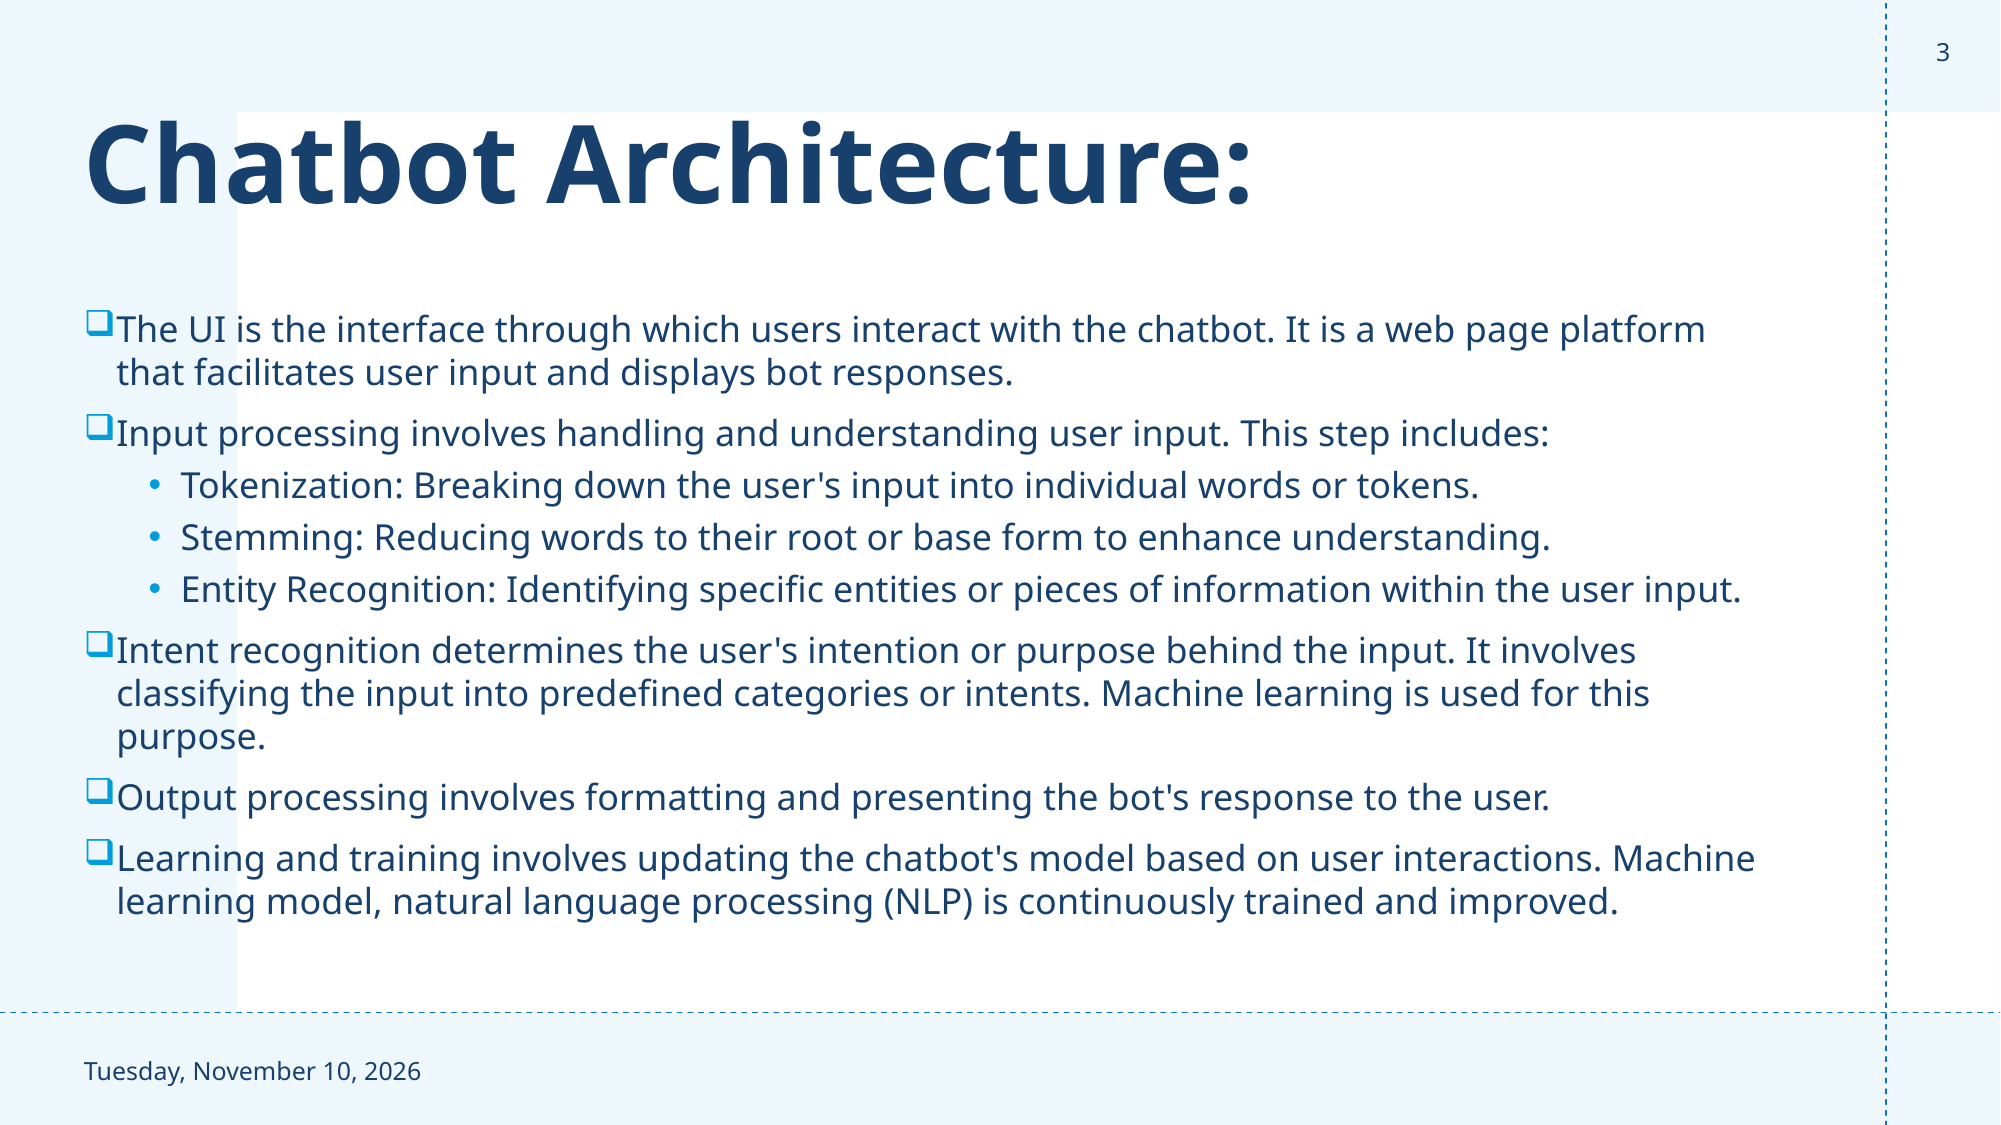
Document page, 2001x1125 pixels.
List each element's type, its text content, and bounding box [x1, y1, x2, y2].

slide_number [68, 1020, 519, 1125]
title Chatbot Architecture: [68, 59, 1794, 278]
list The UI is the interface through which users interact with the chatbot. It is a web page platform that facilitates user input and displays bot responses. Input processing involves handling and understanding user input. This step includes: Tokenization: Breaking down the user's input into individual words or tokens. Stemming: Reducing words to their root or base form to enhance understanding. Entity Recognition: Identifying specific entities or pieces of information within the user input. Intent recognition determines the user's intention or purpose behind the input. It involves classifying the input into predefined categories or intents. Machine learning is used for this purpose. Output processing involves formatting and presenting the bot's response to the user. Learning and training involves updating the chatbot's model based on user interactions. Machine learning model, natural language processing (NLP) is continuously trained and improved. [68, 299, 1794, 990]
slide_number 3 [1886, 0, 2000, 110]
